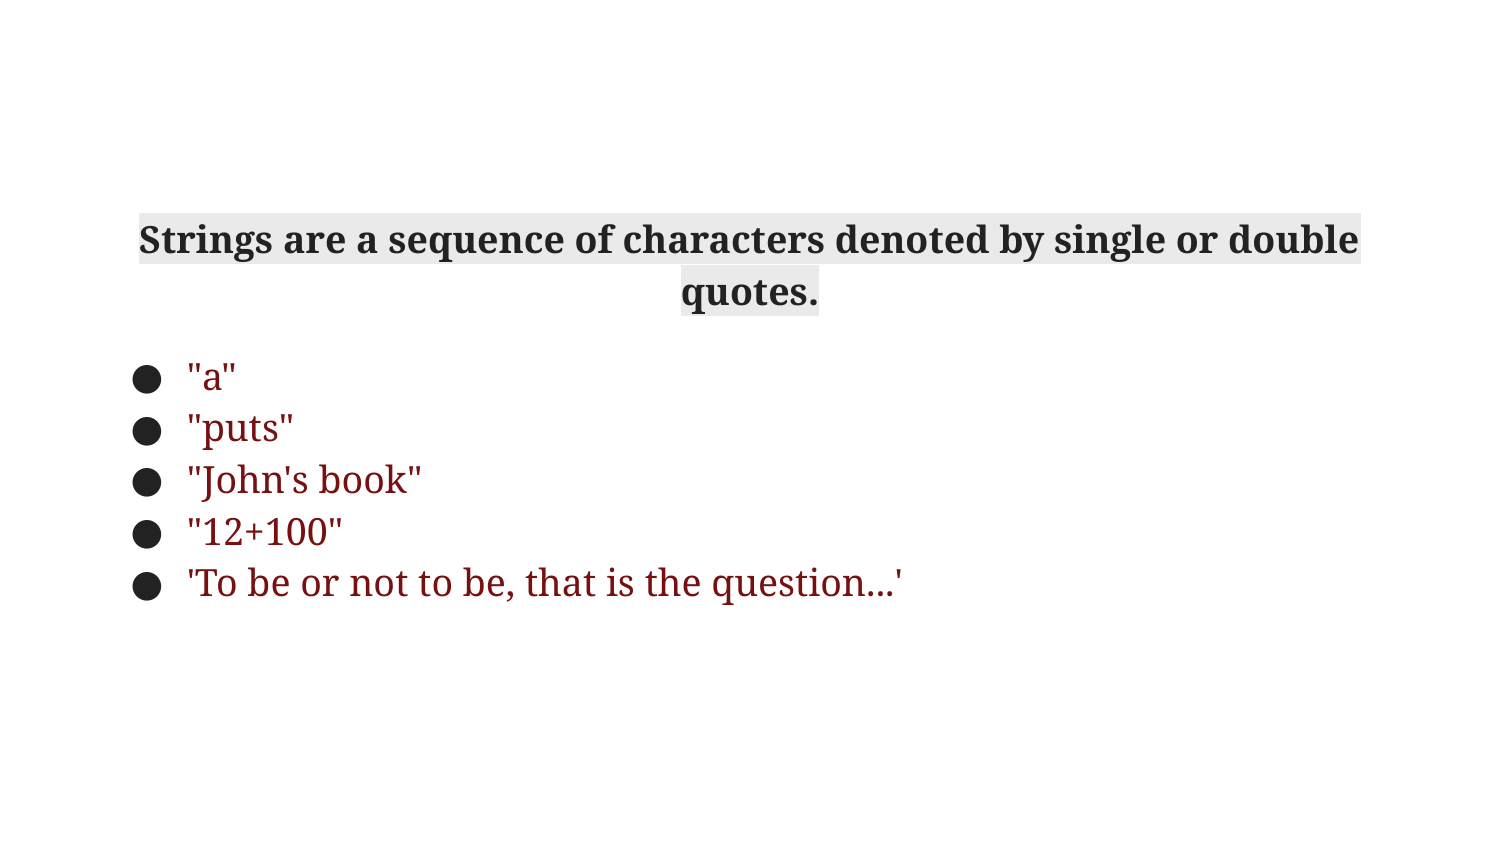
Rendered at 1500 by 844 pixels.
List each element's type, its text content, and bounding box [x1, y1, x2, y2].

list Strings are a sequence of characters denoted by single or double quotes. "a" "puts" "John's book" "12+100" 'To be or not to be, that is the question...' [51, 63, 1449, 750]
